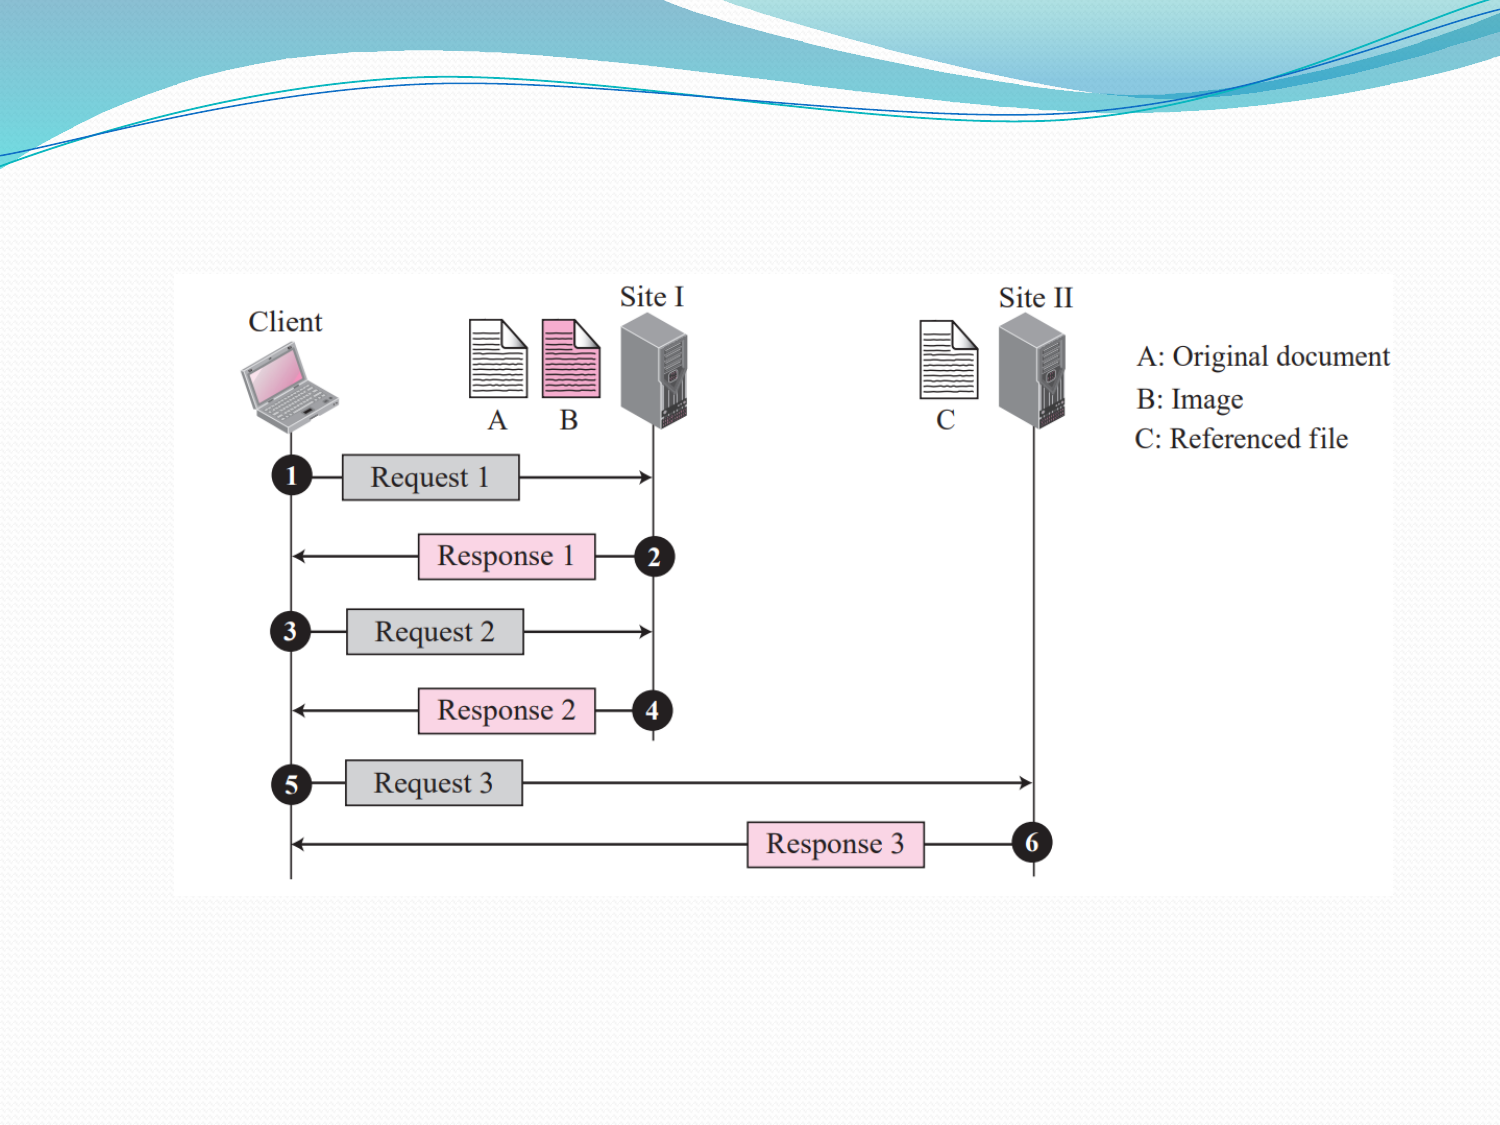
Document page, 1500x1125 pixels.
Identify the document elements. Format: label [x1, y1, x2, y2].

picture [174, 274, 1393, 897]
